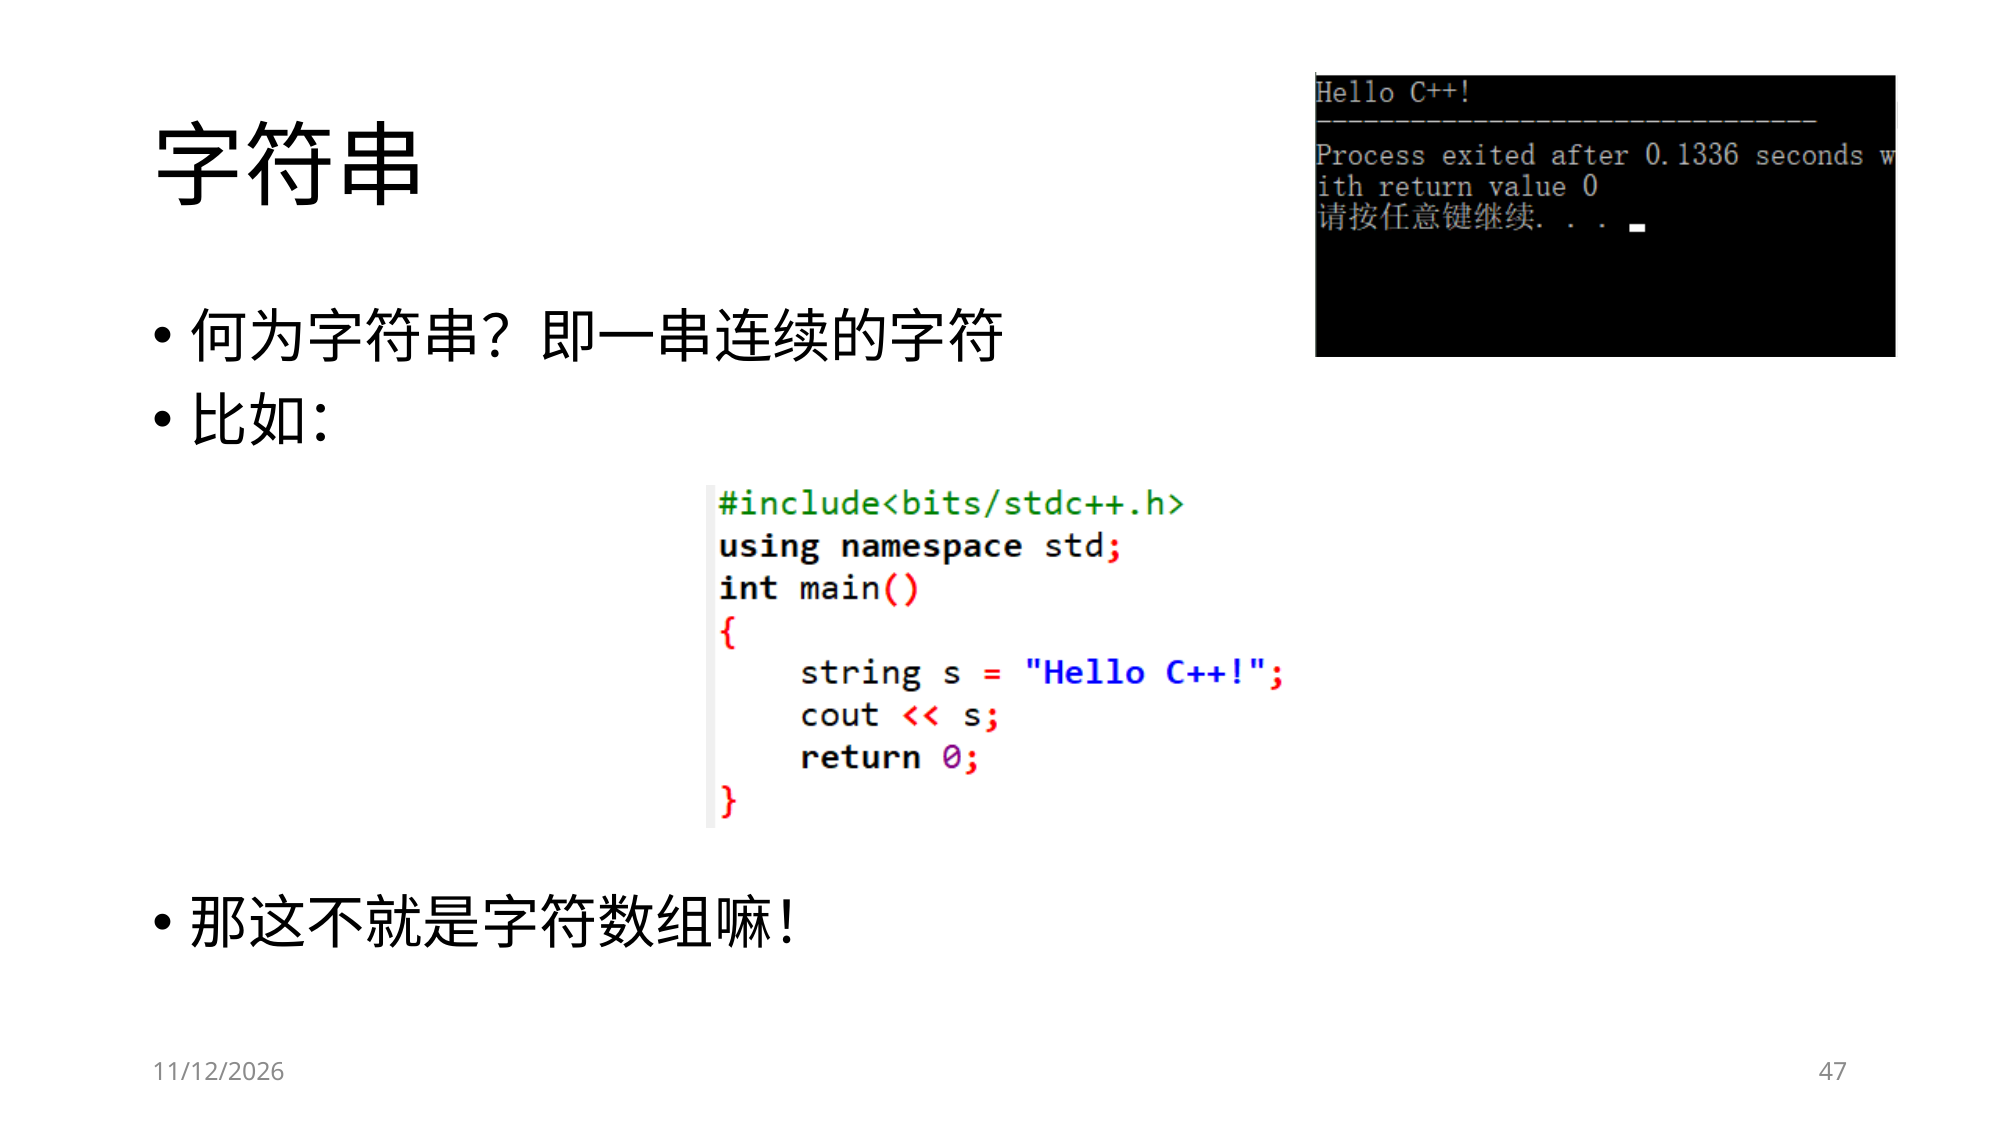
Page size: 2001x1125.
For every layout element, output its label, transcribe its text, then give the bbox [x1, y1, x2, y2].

list 何为字符串？即一串连续的字符 比如： 那这不就是字符数组嘛！ [137, 299, 1863, 1014]
slide_number 47 [1412, 1042, 1863, 1103]
title 字符串 [137, 59, 1863, 278]
picture [706, 485, 1294, 828]
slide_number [137, 1042, 588, 1103]
picture [1315, 71, 1898, 357]
